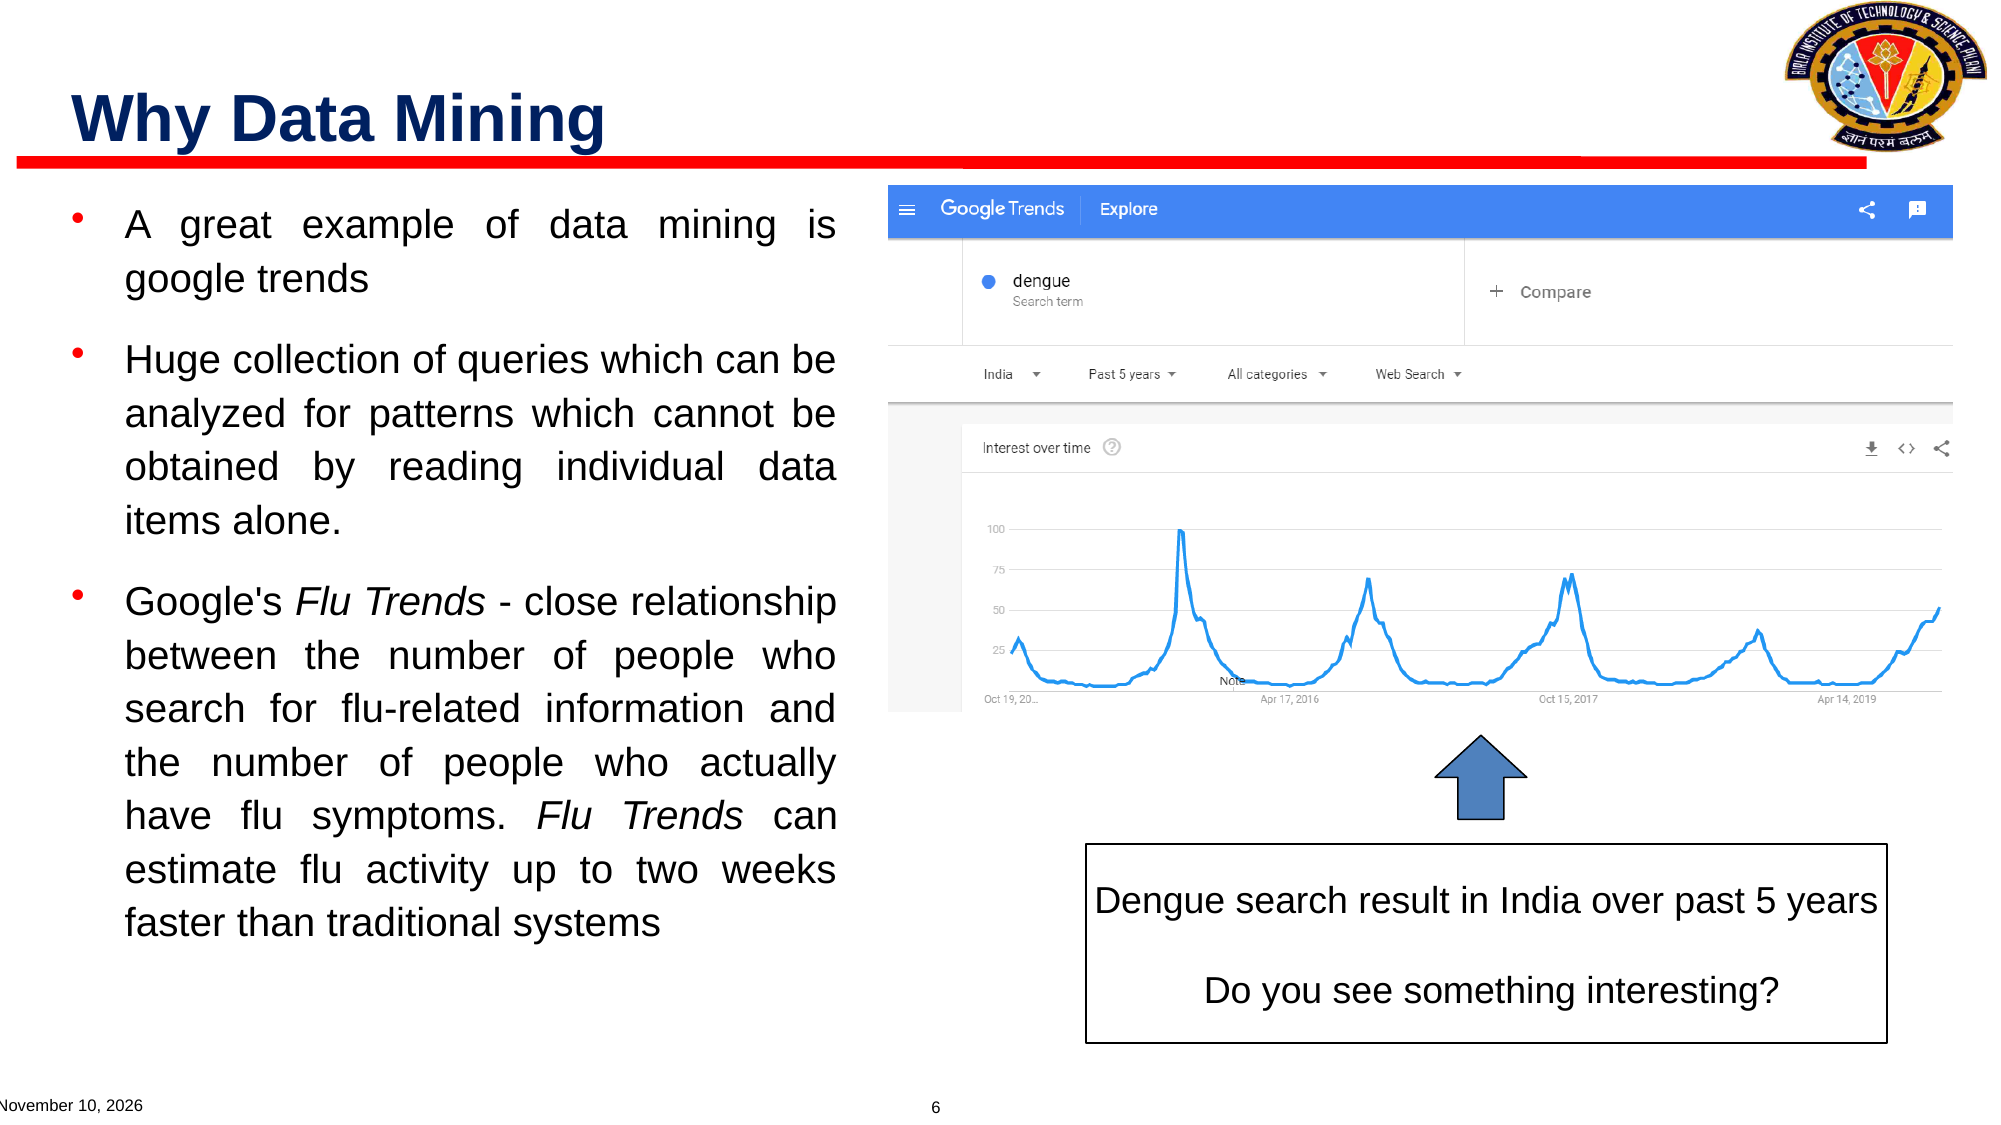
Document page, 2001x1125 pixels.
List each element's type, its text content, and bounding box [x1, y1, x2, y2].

picture [888, 185, 1953, 713]
title Why Data Mining [55, 57, 1012, 163]
text_box Dengue search result in India over past 5 years Do you see something interesting? [1085, 843, 1888, 1044]
text_box [1435, 735, 1527, 820]
picture [1783, 0, 1988, 153]
list A great example of data mining is google trends Huge collection of queries which can be analyzed for patterns which cannot be obtained by reading individual data items alone. Google's Flu Trends - close relationship between the number of people who search for flu-related information and the number of people who actually have flu symptoms. Flu Trends can estimate flu activity up to two weeks faster than traditional systems [55, 185, 854, 993]
